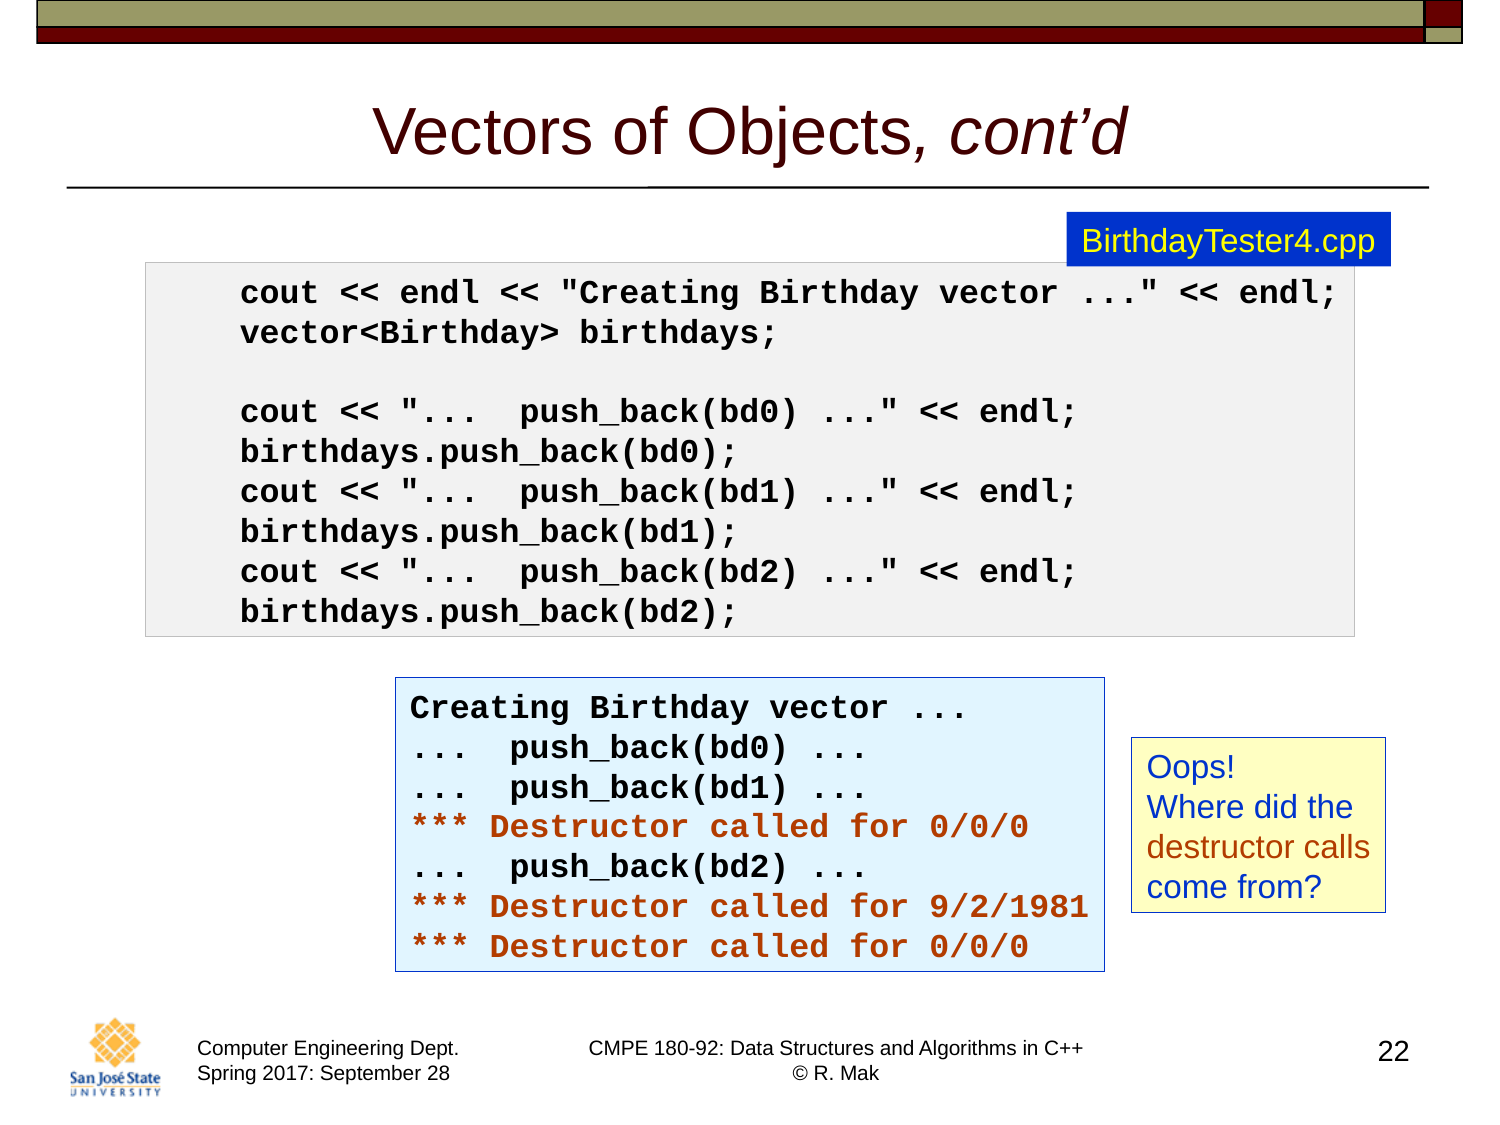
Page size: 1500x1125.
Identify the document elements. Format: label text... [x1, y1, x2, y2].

text_box Creating Birthday vector ... ... push_back(bd0) ... ... push_back(bd1) ... *** Destructor called for 0/0/0 ... push_back(bd2) ... *** Destructor called for 9/2/1981 *** Destructor called for 0/0/0 [395, 677, 1105, 972]
picture [60, 1012, 166, 1112]
text_box Oops! Where did the destructor calls come from? [1131, 737, 1386, 913]
slide_number 22 [1112, 1025, 1425, 1100]
text_box cout << endl << "Creating Birthday vector ..." << endl; vector<Birthday> birthdays; cout << "... push_back(bd0) ..." << endl; birthdays.push_back(bd0); cout << "... push_back(bd1) ..." << endl; birthdays.push_back(bd1); cout << "... push_back(bd2) ..." << endl; birthdays.push_back(bd2); [145, 262, 1355, 637]
text_box BirthdayTester4.cpp [1066, 211, 1391, 267]
title Vectors of Objects, cont’d [75, 67, 1425, 175]
